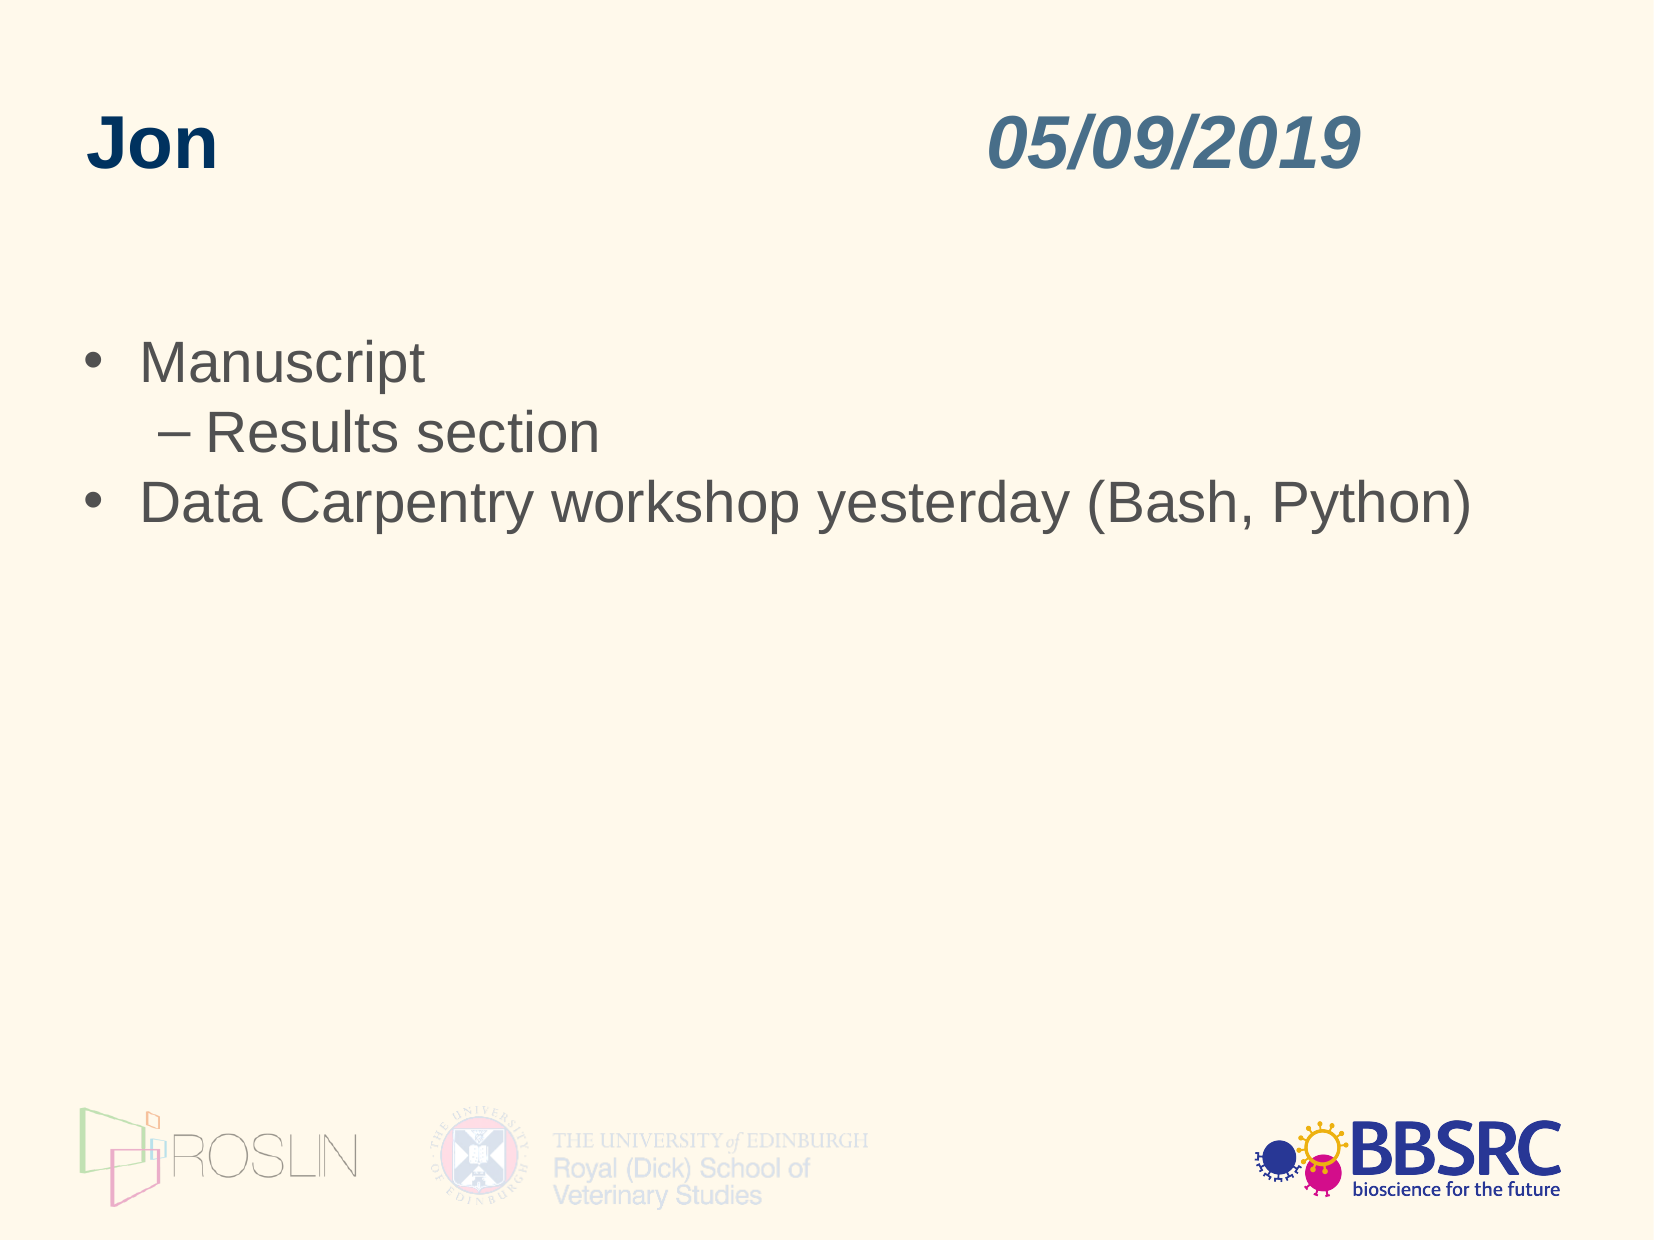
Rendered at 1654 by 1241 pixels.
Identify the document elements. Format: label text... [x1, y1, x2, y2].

text_box Manuscript Results section Data Carpentry workshop yesterday (Bash, Python) [68, 316, 1571, 1075]
picture [1253, 1117, 1561, 1204]
picture [71, 1075, 371, 1232]
text_box Jon 05/09/2019 [71, 86, 1571, 204]
